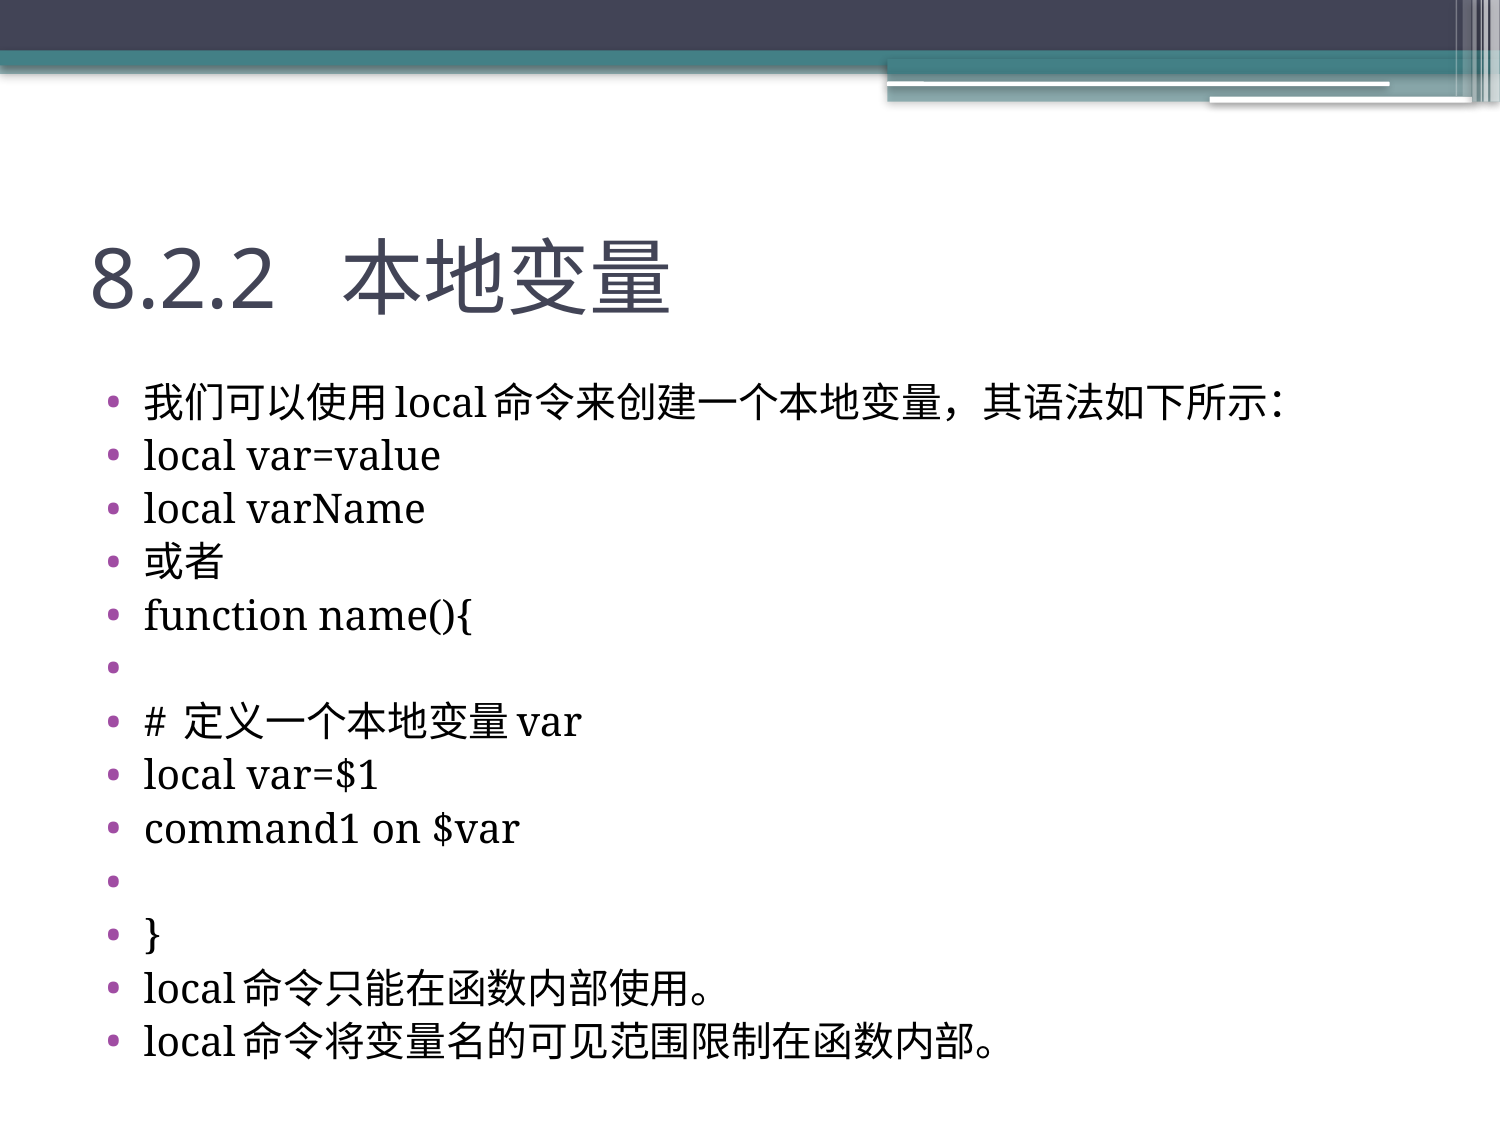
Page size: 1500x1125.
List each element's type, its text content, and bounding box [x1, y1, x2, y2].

list 我们可以使用local命令来创建一个本地变量，其语法如下所示： local var=value local varName 或者 function name(){ # 定义一个本地变量var local var=$1 command1 on $var } local命令只能在函数内部使用。 local命令将变量名的可见范围限制在函数内部。 [75, 368, 1425, 1079]
title 8.2.2 本地变量 [75, 187, 1425, 363]
